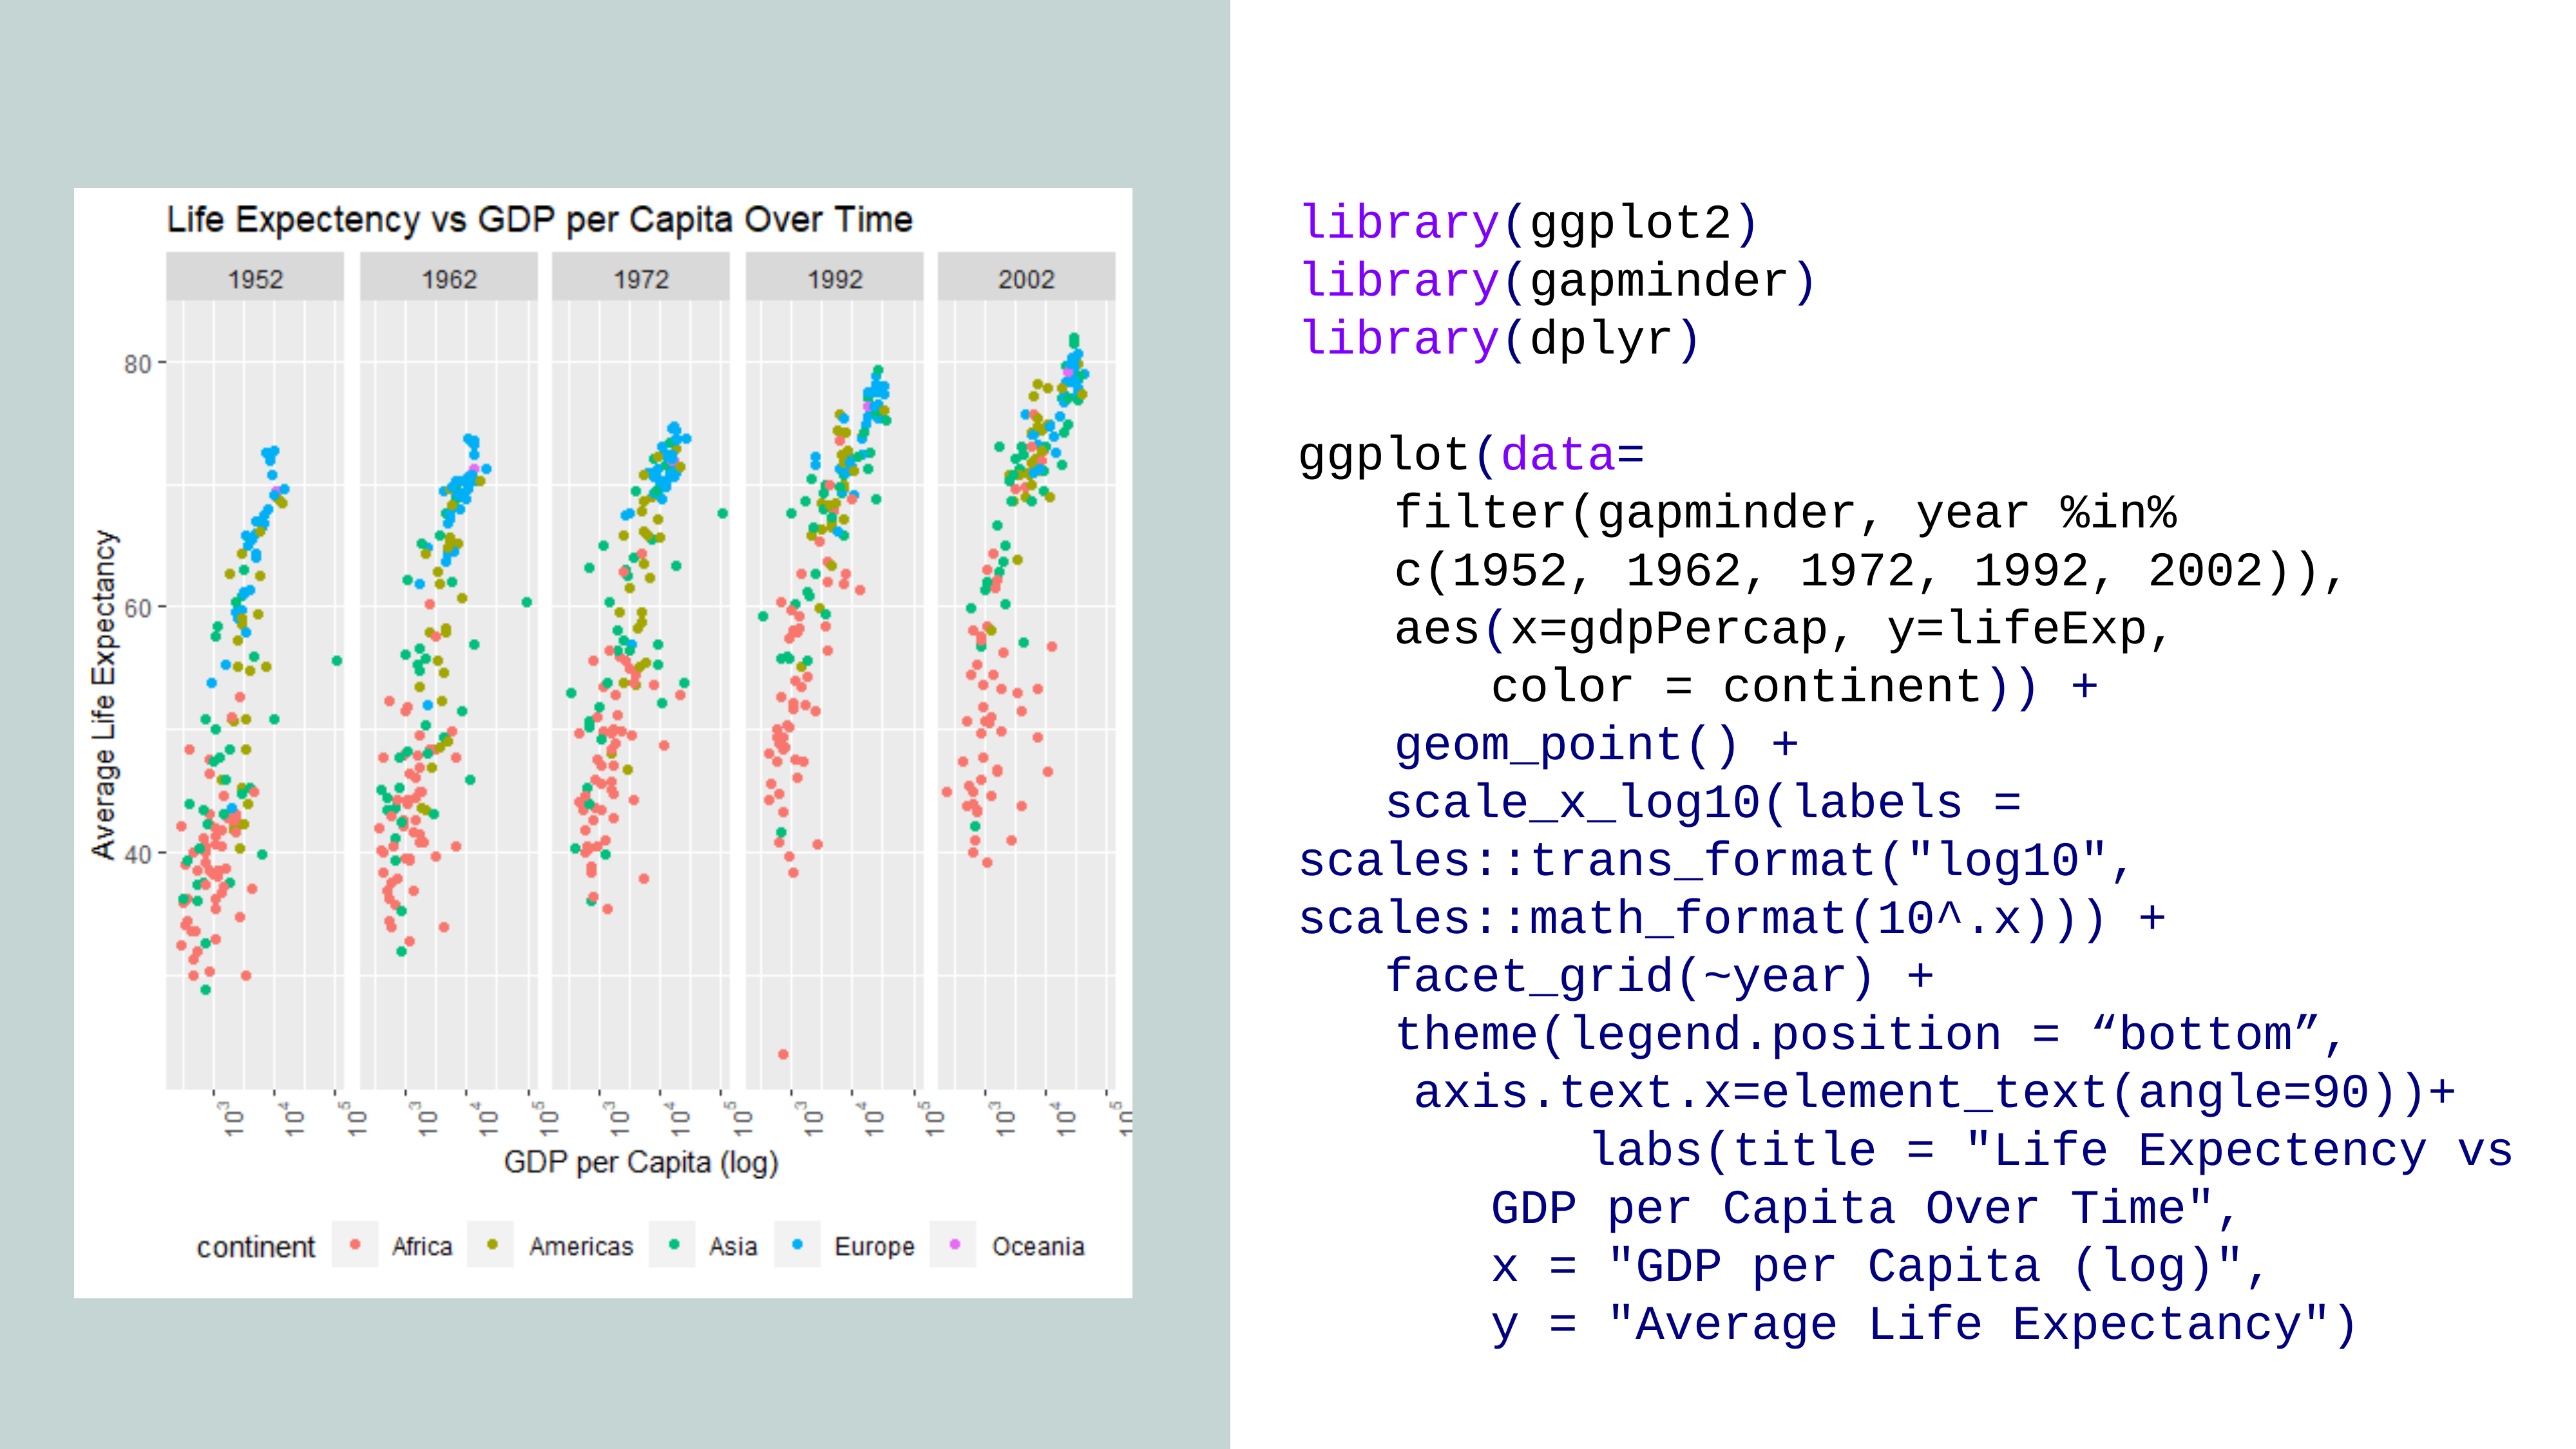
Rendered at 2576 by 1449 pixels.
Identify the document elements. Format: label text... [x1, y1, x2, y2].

text_box library(ggplot2) library(gapminder) library(dplyr) ggplot(data= filter(gapminder, year %in% c(1952, 1962, 1972, 1992, 2002)), aes(x=gdpPercap, y=lifeExp, color = continent)) + geom_point() + scale_x_log10(labels = scales::trans_format("log10", scales::math_format(10^.x))) + facet_grid(~year) + theme(legend.position = “bottom”, axis.text.x=element_text(angle=90))+ labs(title = "Life Expectency vs GDP per Capita Over Time", x = "GDP per Capita (log)", y = "Average Life Expectancy") [1288, 185, 2541, 1354]
picture [0, 0, 1230, 1449]
